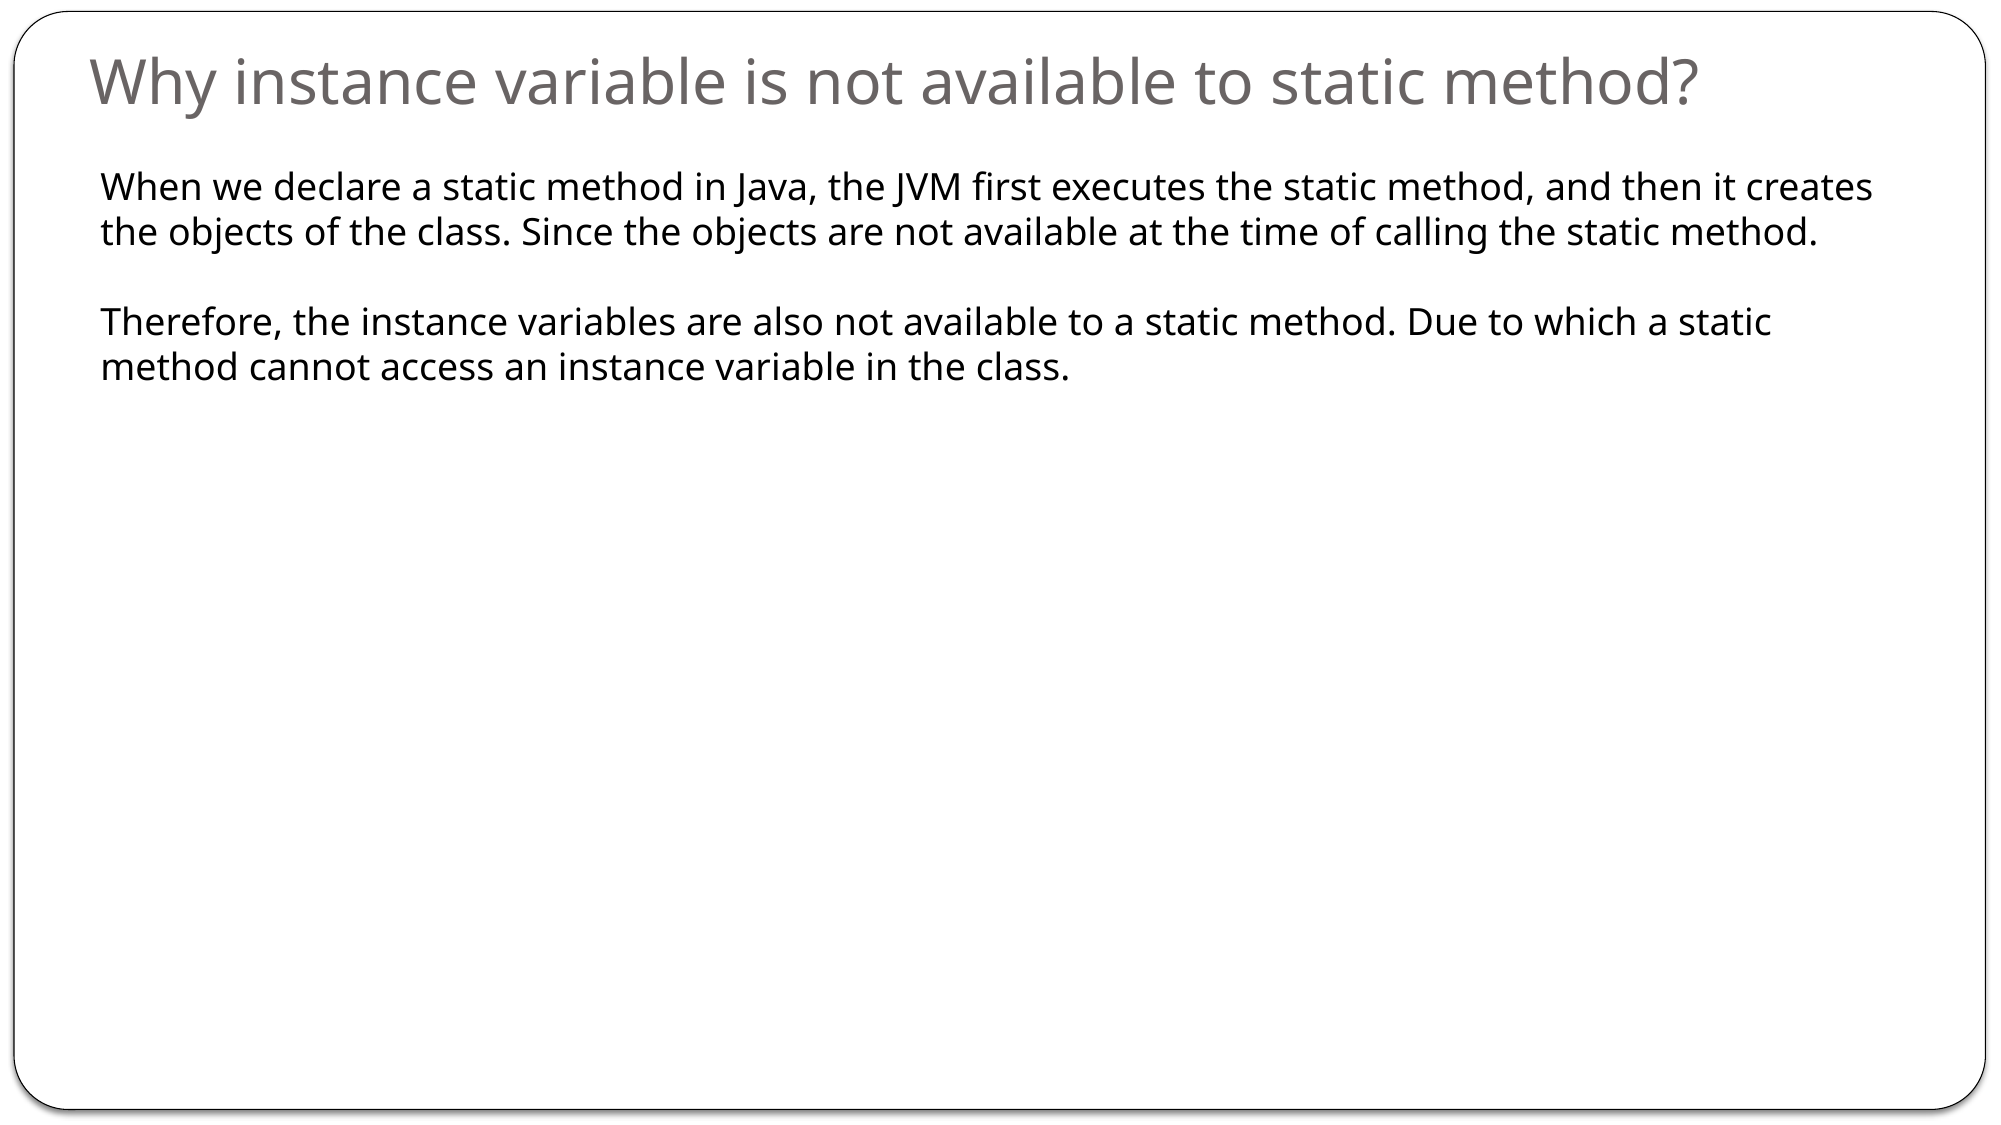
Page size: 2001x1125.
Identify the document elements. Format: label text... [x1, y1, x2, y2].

title Why instance variable is not available to static method? [74, 20, 1775, 132]
text_box When we declare a static method in Java, the JVM first executes the static method, and then it creates the objects of the class. Since the objects are not available at the time of calling the static method. Therefore, the instance variables are also not available to a static method. Due to which a static method cannot access an instance variable in the class. [85, 155, 1910, 396]
